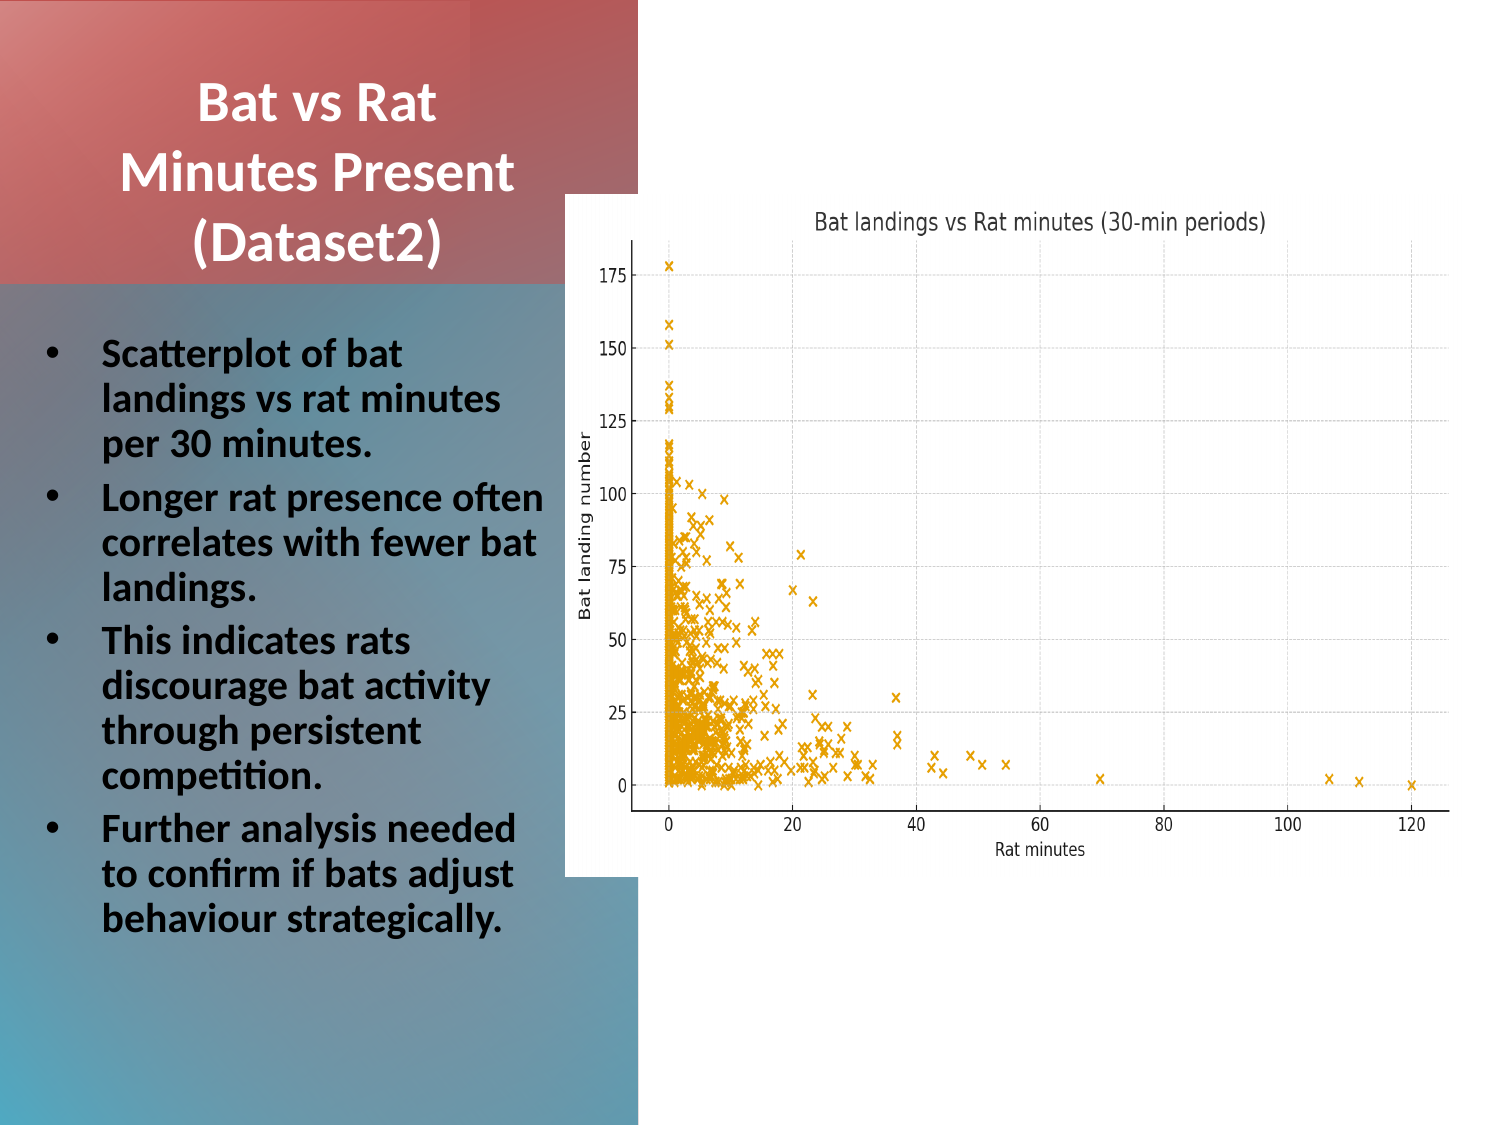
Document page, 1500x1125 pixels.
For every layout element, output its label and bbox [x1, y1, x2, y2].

text_box [0, 0, 640, 1125]
picture [564, 194, 1462, 877]
